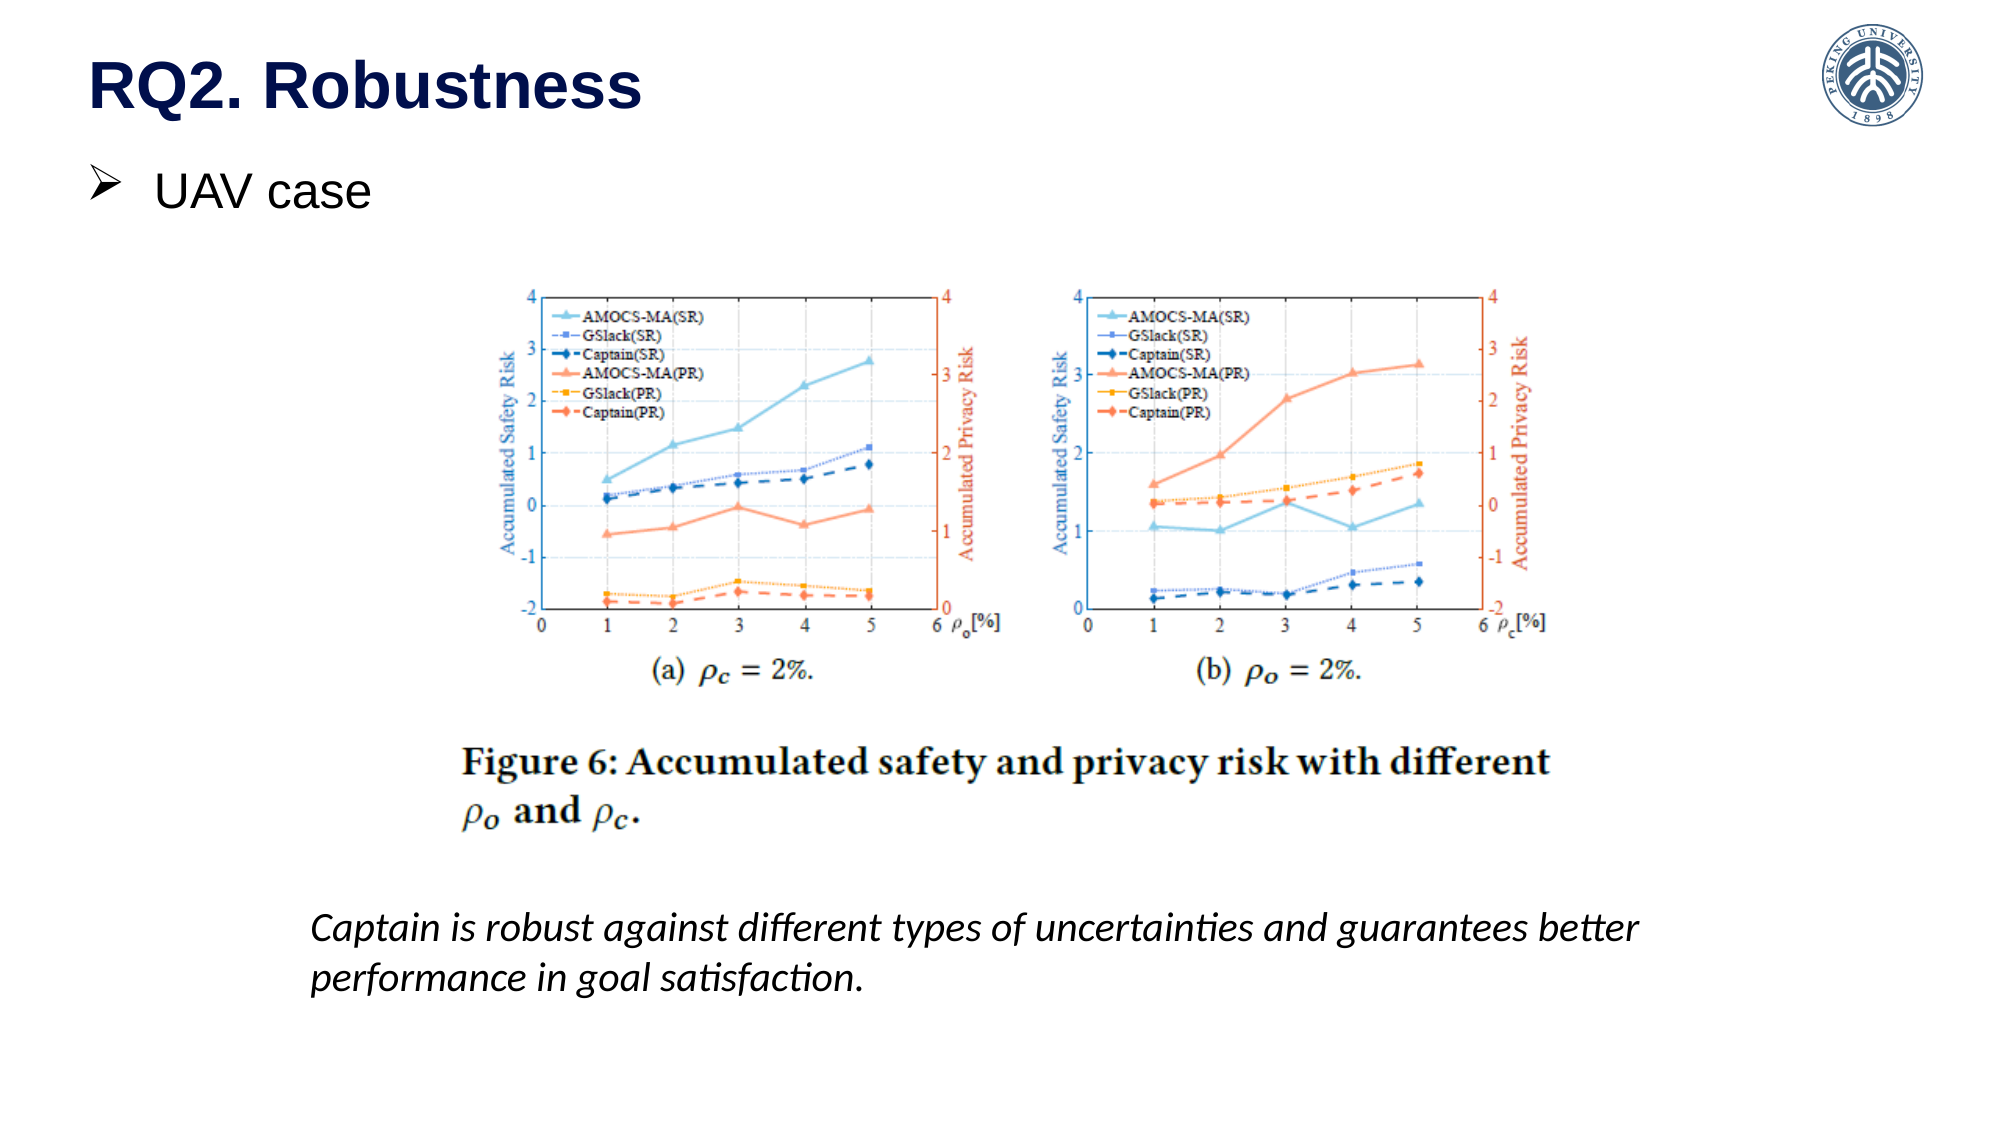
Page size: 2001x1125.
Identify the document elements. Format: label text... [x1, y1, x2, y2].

text_box RQ2. Robustness [73, 34, 660, 130]
text_box Captain is robust against different types of uncertainties and guarantees better performance in goal satisfaction. [295, 892, 1822, 1007]
picture [420, 266, 1579, 842]
text_box UAV case [71, 157, 1929, 1125]
picture [1821, 24, 1929, 131]
